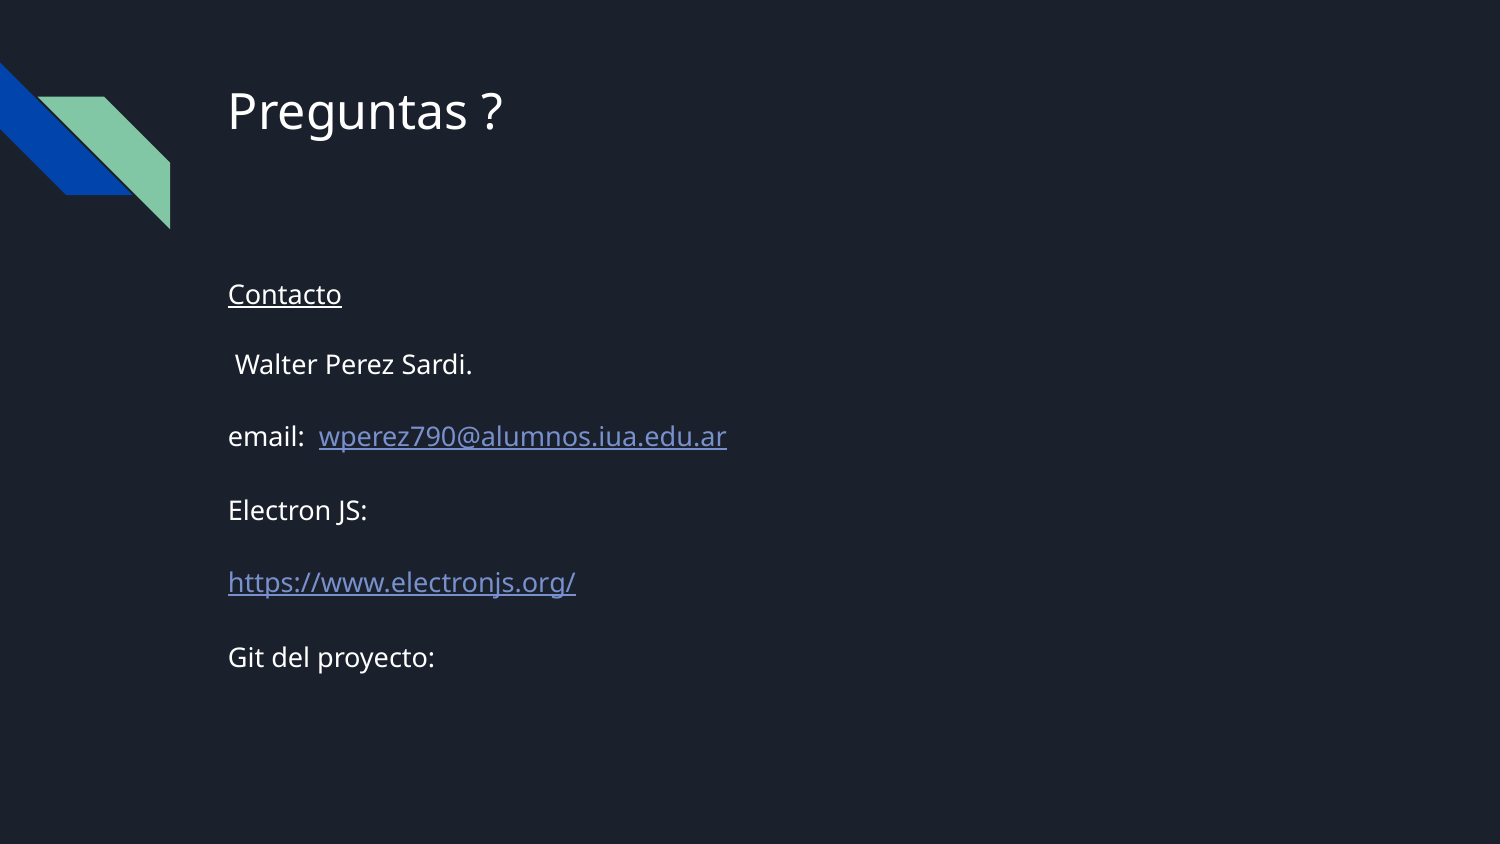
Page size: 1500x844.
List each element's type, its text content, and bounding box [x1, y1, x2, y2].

list Contacto Walter Perez Sardi. email: wperez790@alumnos.iua.edu.ar Electron JS: https://www.electronjs.org/ Git del proyecto: [212, 257, 1368, 735]
title Preguntas ? [212, 64, 1368, 215]
